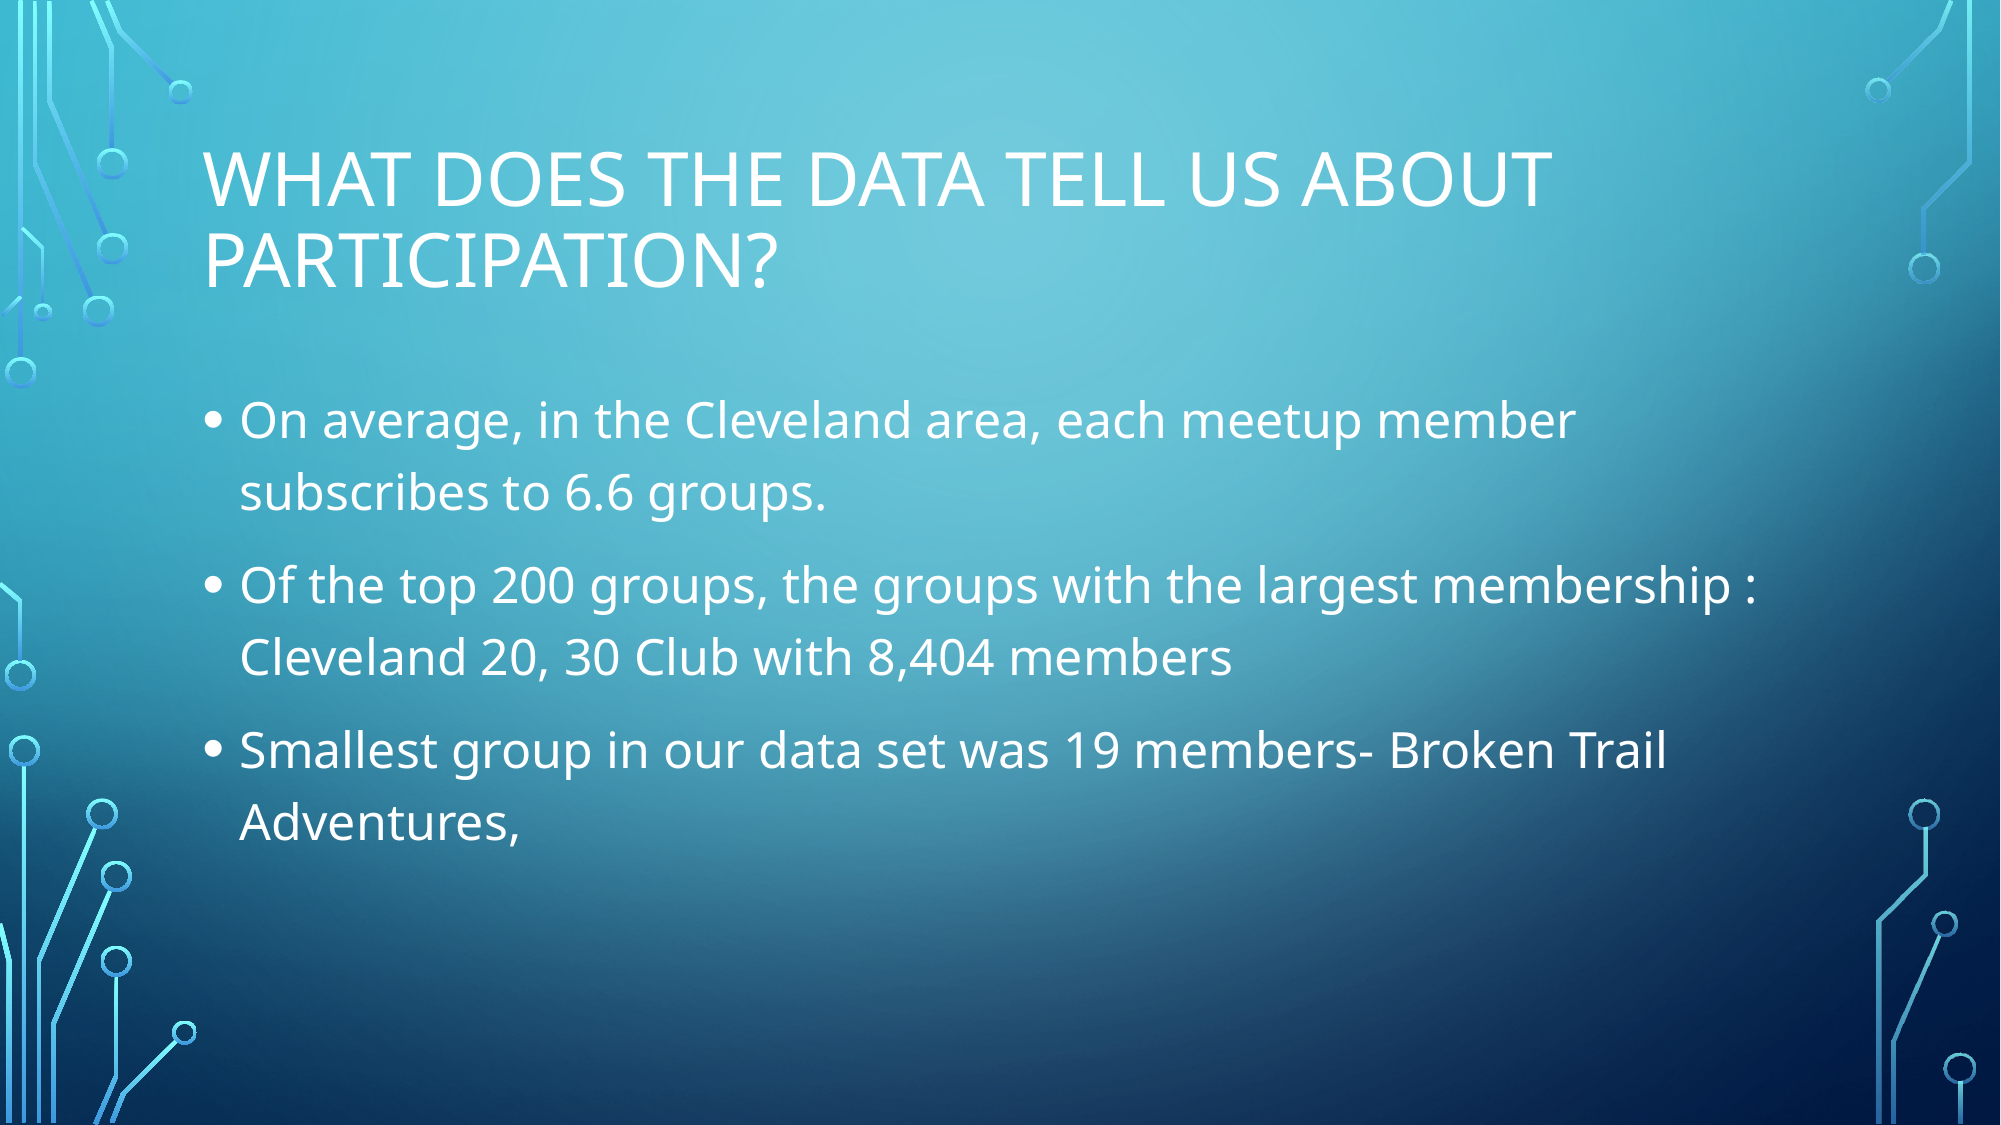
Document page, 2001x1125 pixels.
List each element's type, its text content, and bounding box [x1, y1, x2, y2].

list On average, in the Cleveland area, each meetup member subscribes to 6.6 groups. Of the top 200 groups, the groups with the largest membership : Cleveland 20, 30 Club with 8,404 members Smallest group in our data set was 19 members- Broken Trail Adventures, [187, 369, 1813, 950]
title What does the data tell us about participation? [187, 101, 1813, 344]
